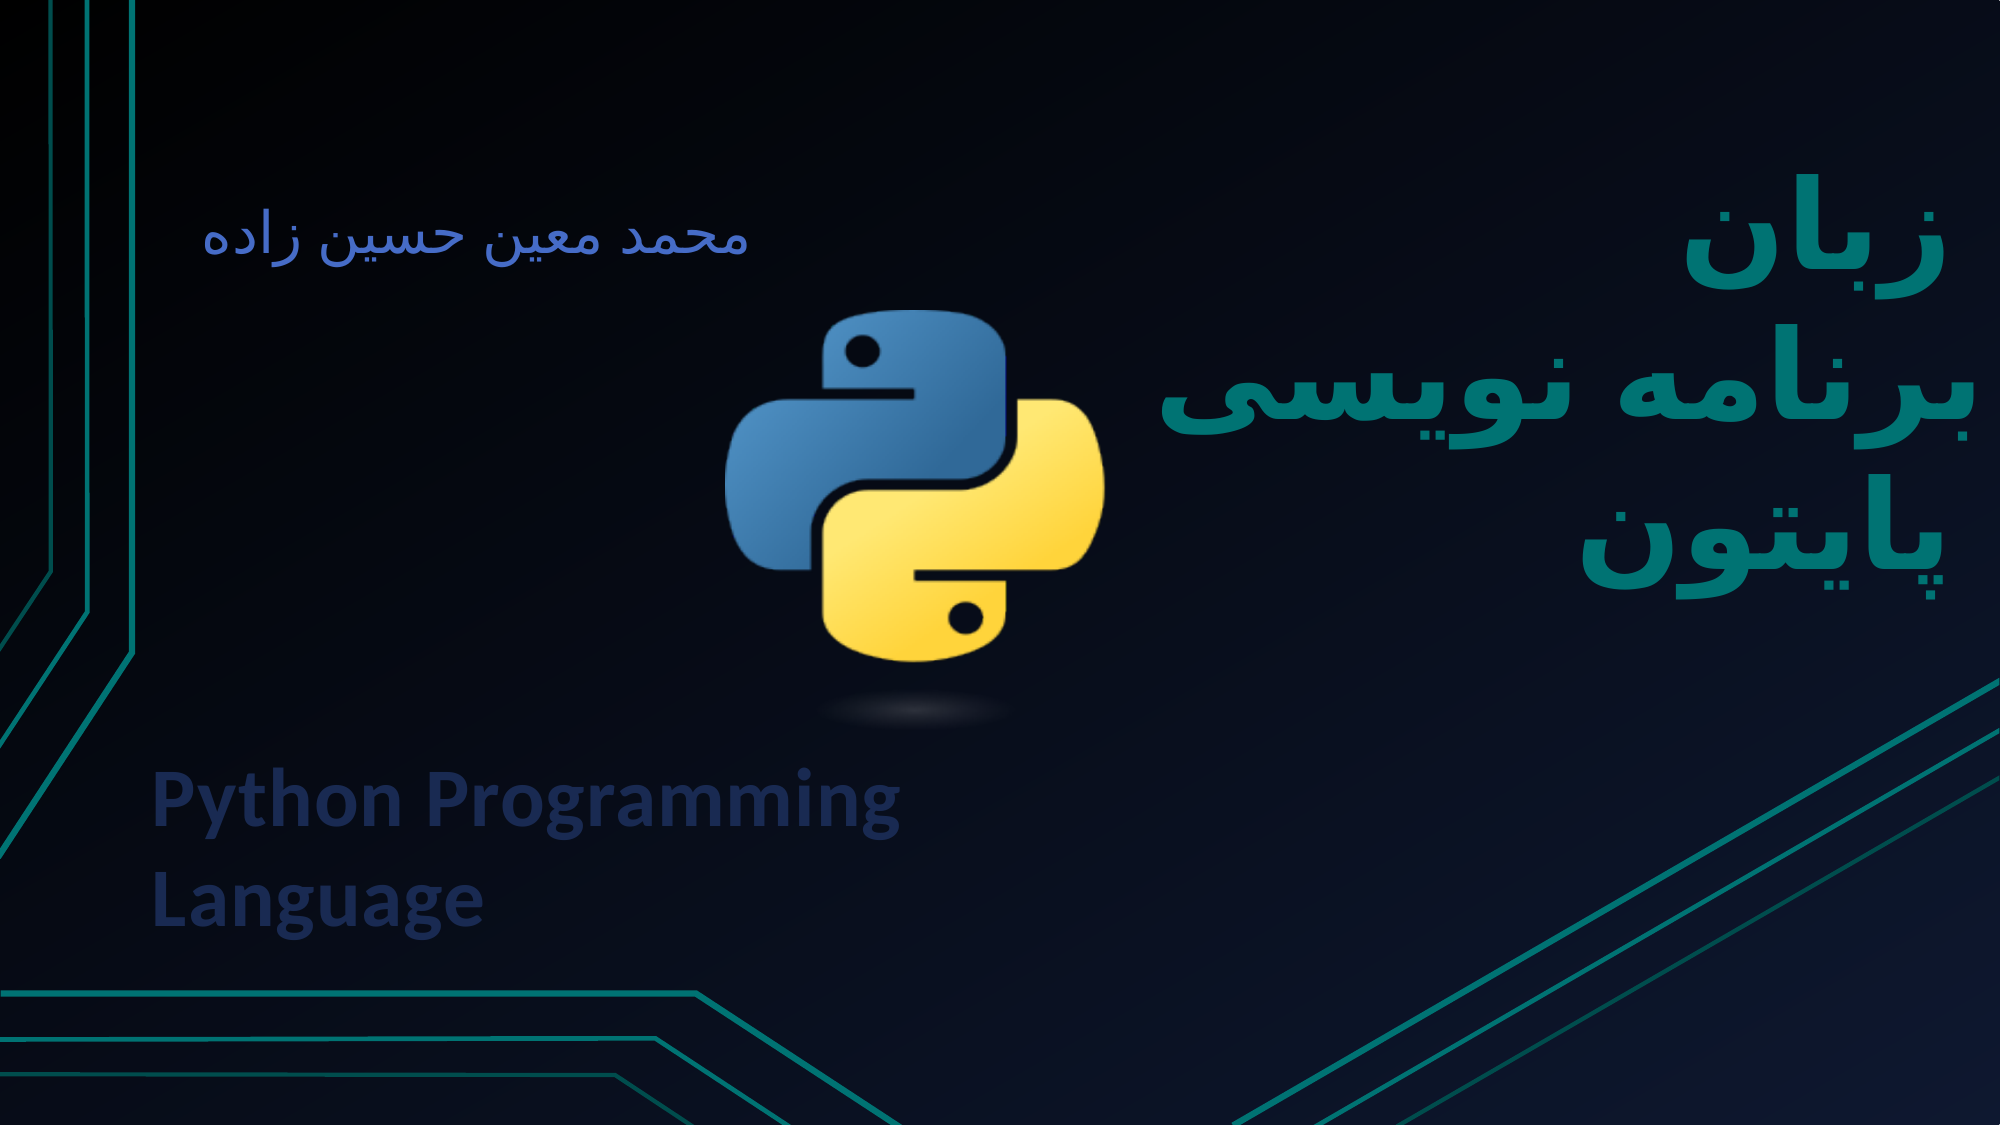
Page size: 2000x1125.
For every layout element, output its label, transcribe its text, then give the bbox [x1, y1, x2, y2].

text_box زبان برنامه نویسی پایتون [787, 137, 2000, 603]
text_box Python Programming Language [137, 735, 1145, 951]
picture [725, 310, 1145, 734]
text_box محمد معین حسین زاده [187, 187, 825, 273]
